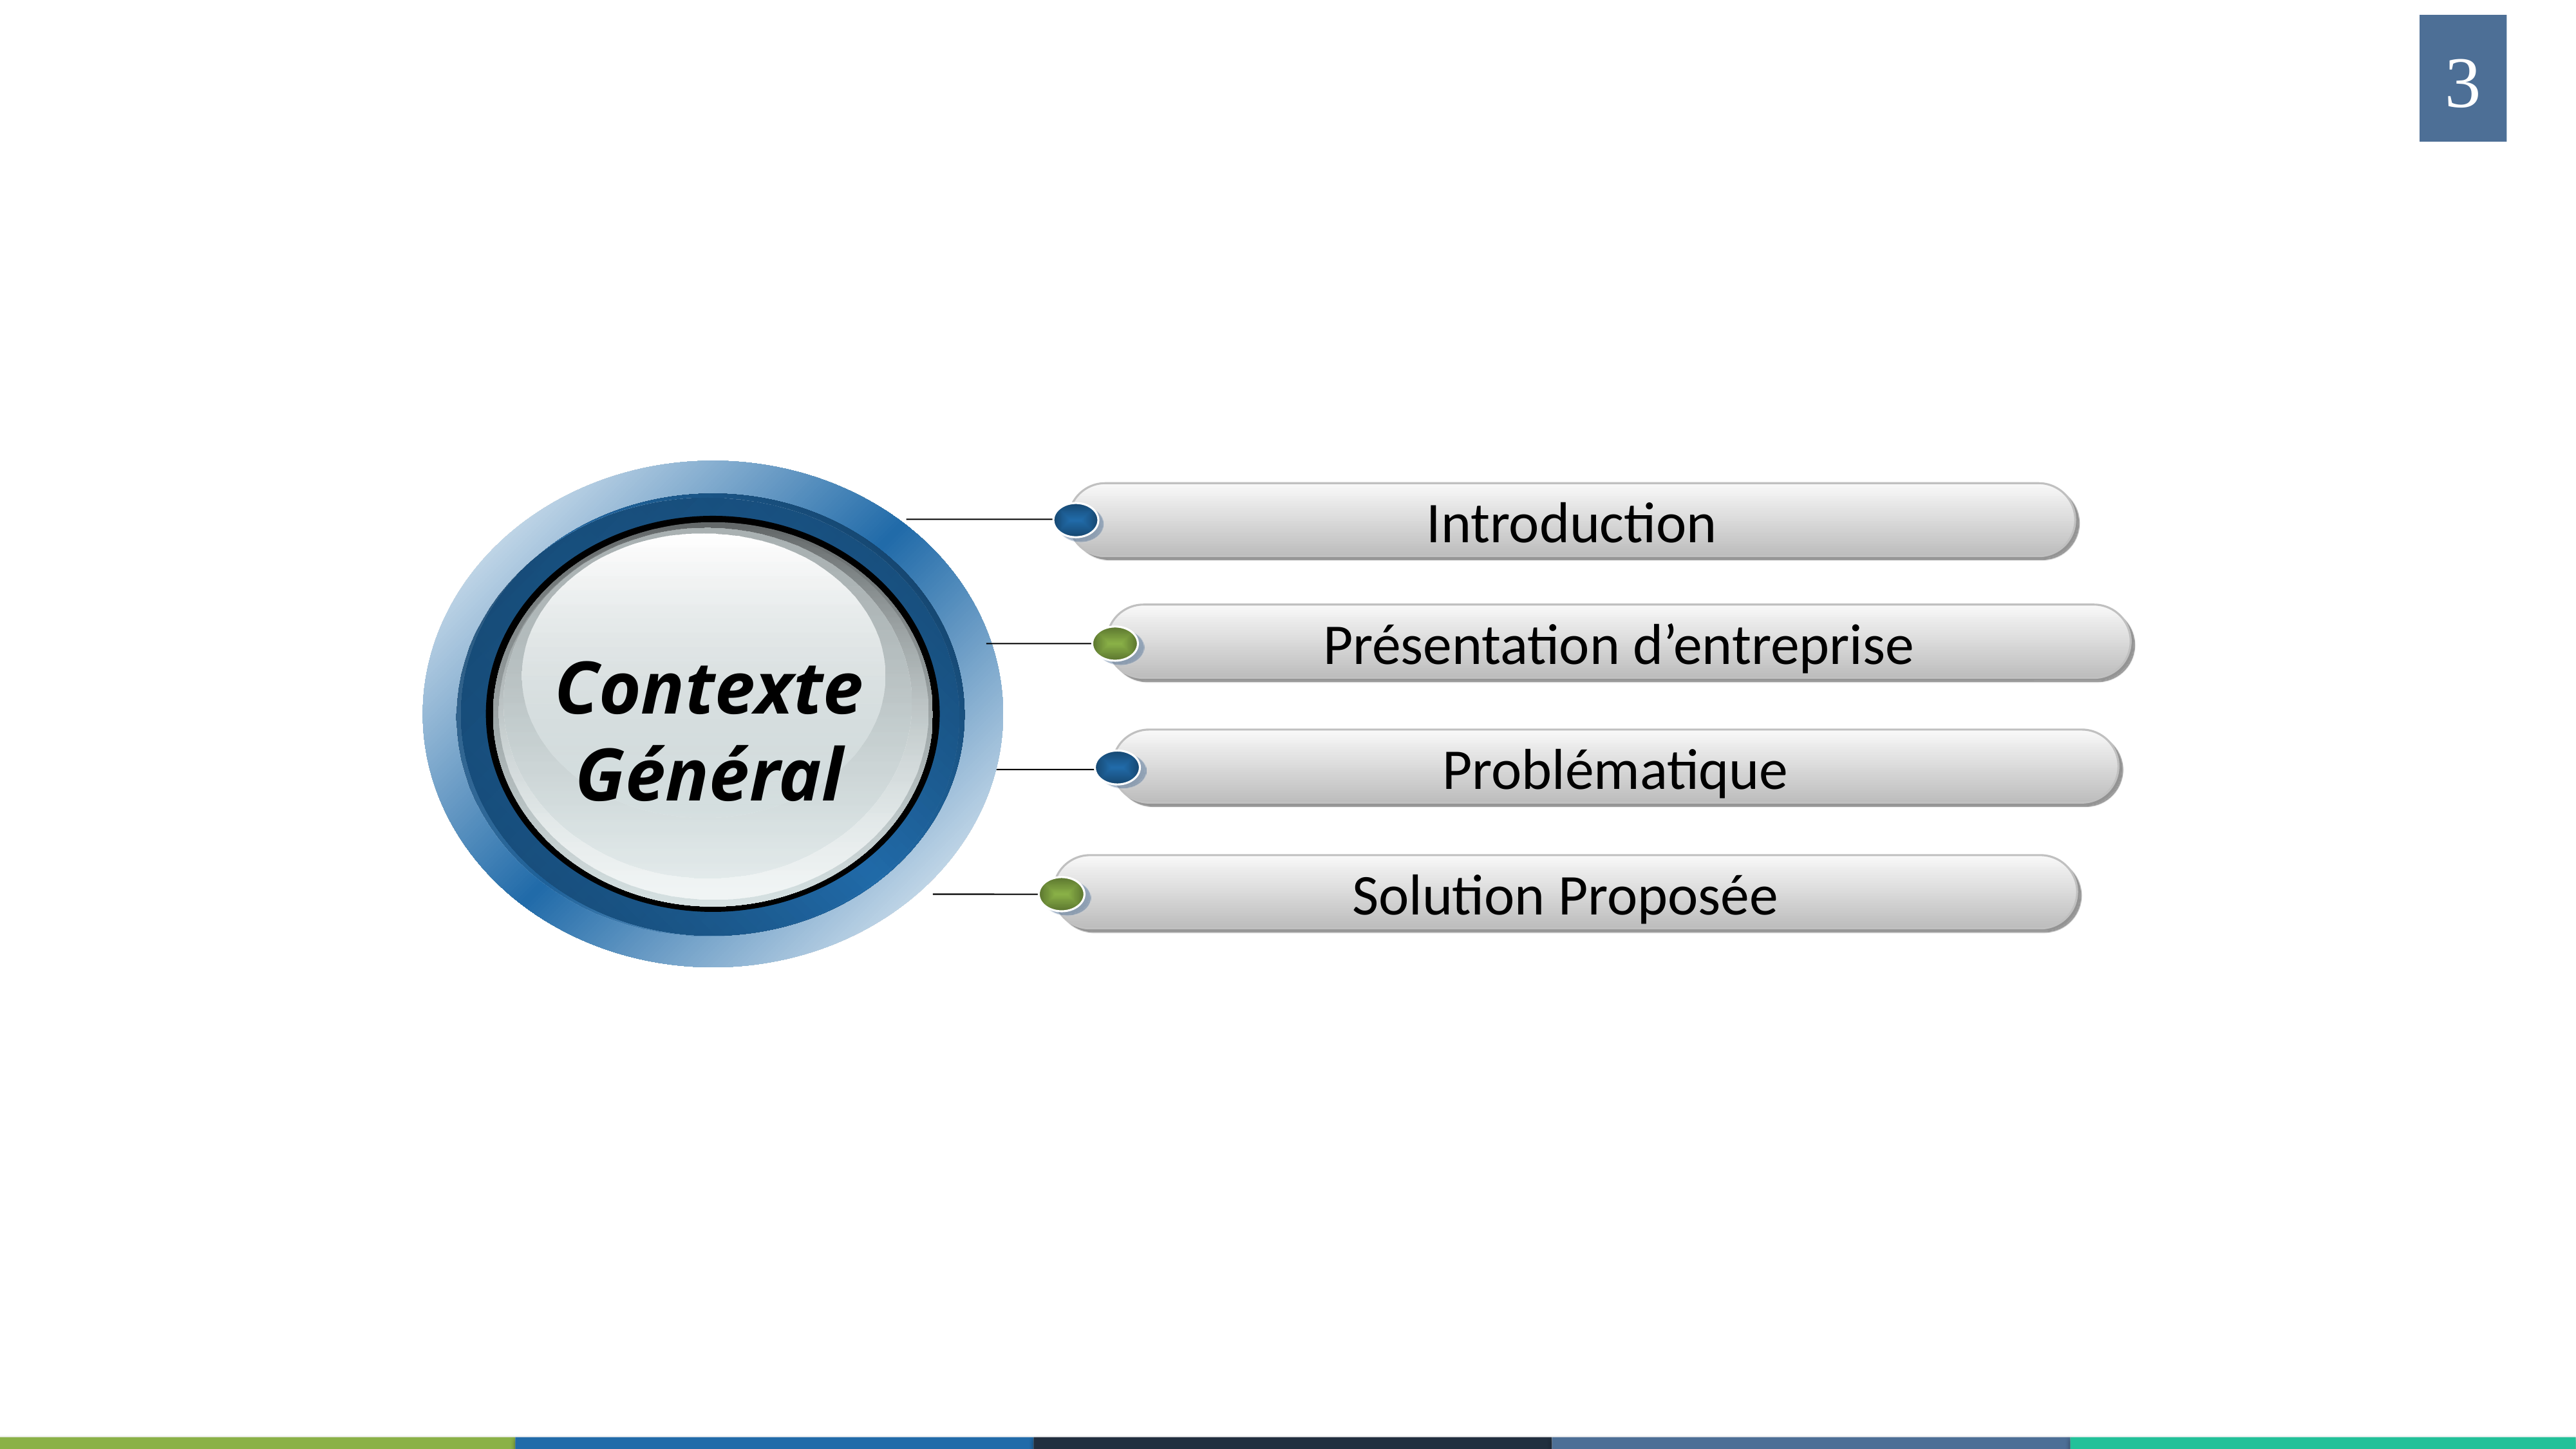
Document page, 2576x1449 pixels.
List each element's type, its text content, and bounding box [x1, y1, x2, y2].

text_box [932, 855, 2078, 944]
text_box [422, 460, 1004, 968]
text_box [986, 604, 2131, 694]
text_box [906, 483, 2076, 573]
slide_number 3 [2420, 15, 2507, 142]
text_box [1006, 729, 2119, 803]
